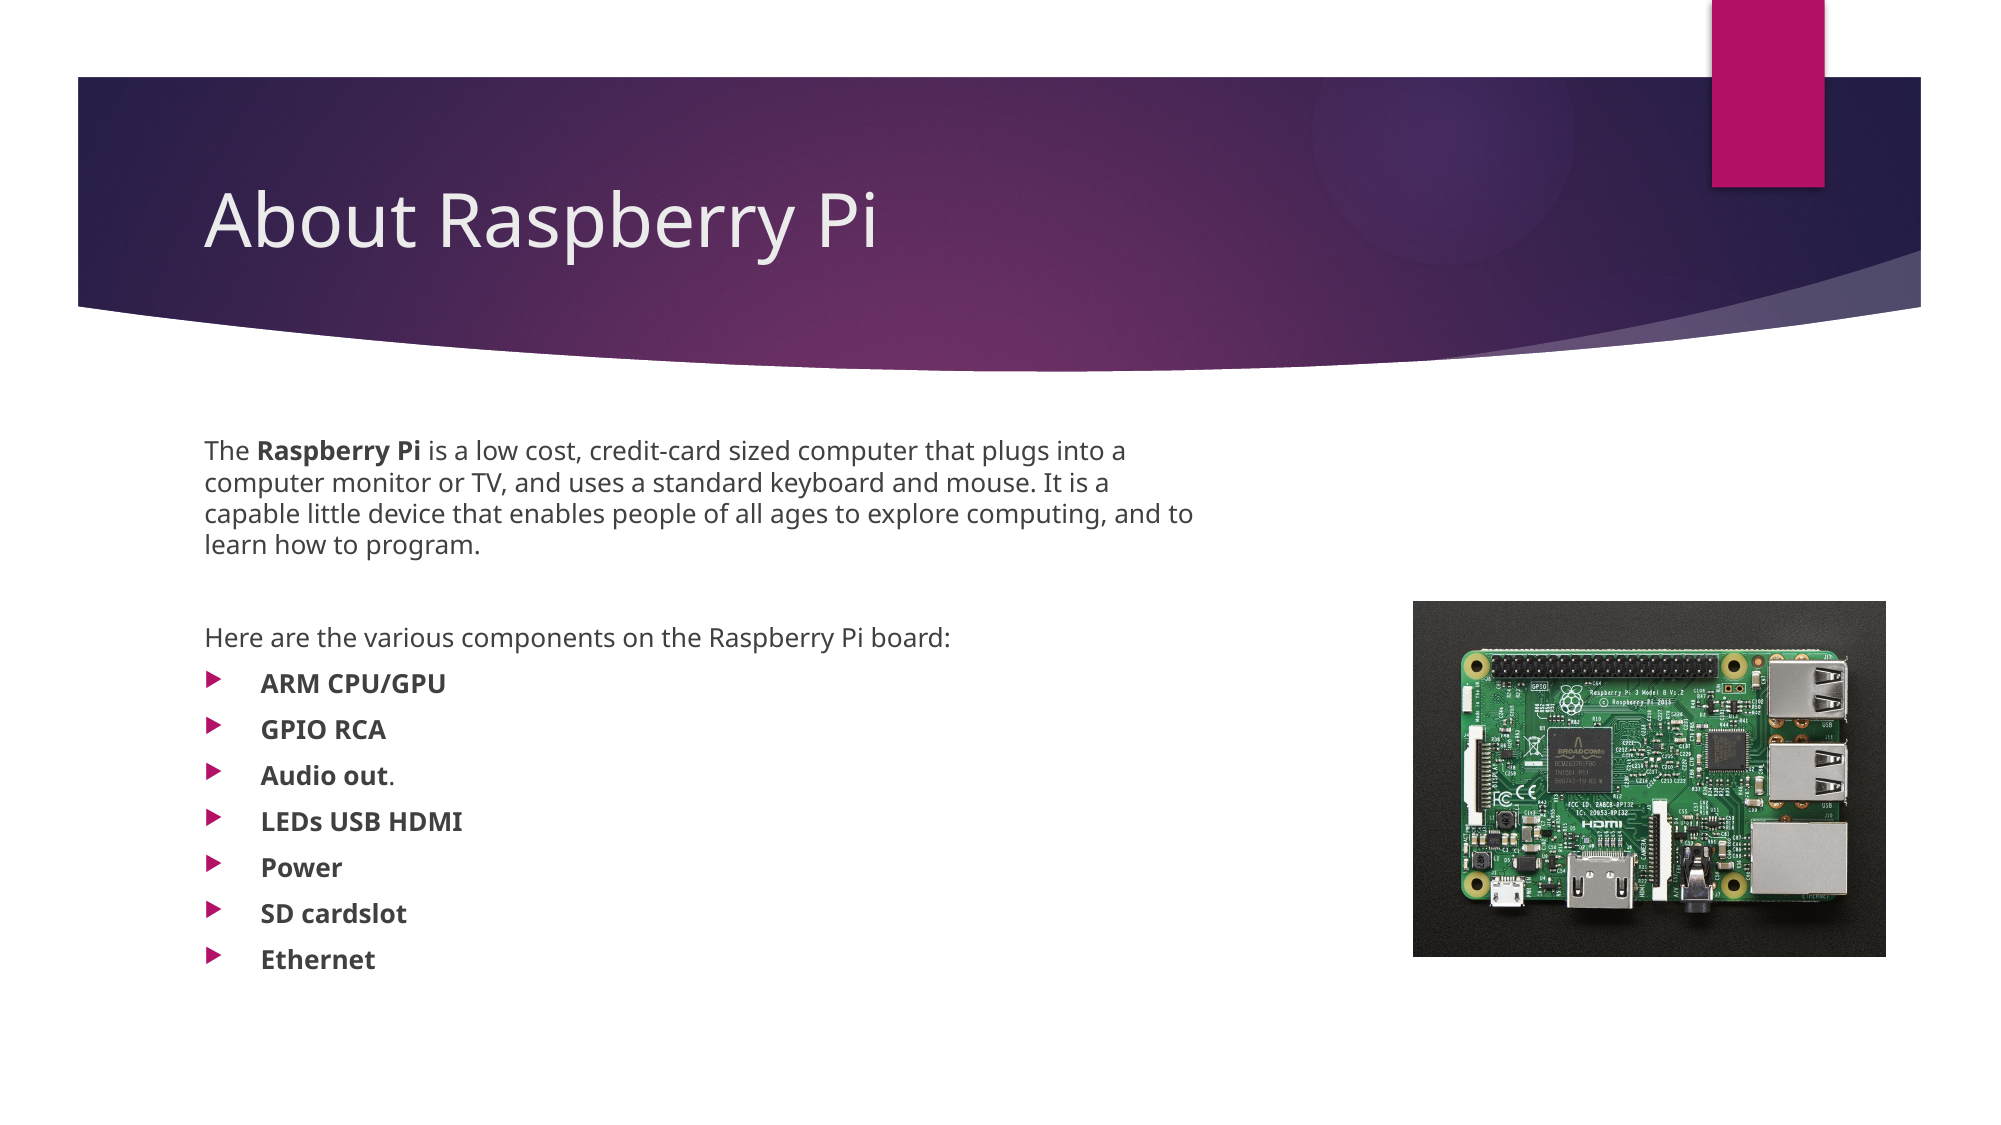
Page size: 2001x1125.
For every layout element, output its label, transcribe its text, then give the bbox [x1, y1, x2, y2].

list The Raspberry Pi is a low cost, credit-card sized computer that plugs into a computer monitor or TV, and uses a standard keyboard and mouse. It is a capable little device that enables people of all ages to explore computing, and to learn how to program. Here are the various components on the Raspberry Pi board: ARM CPU/GPU GPIO RCA Audio out. LEDs USB HDMI Power SD cardslot Ethernet [189, 427, 1221, 988]
picture [1412, 601, 1887, 957]
title About Raspberry Pi [189, 159, 1627, 276]
